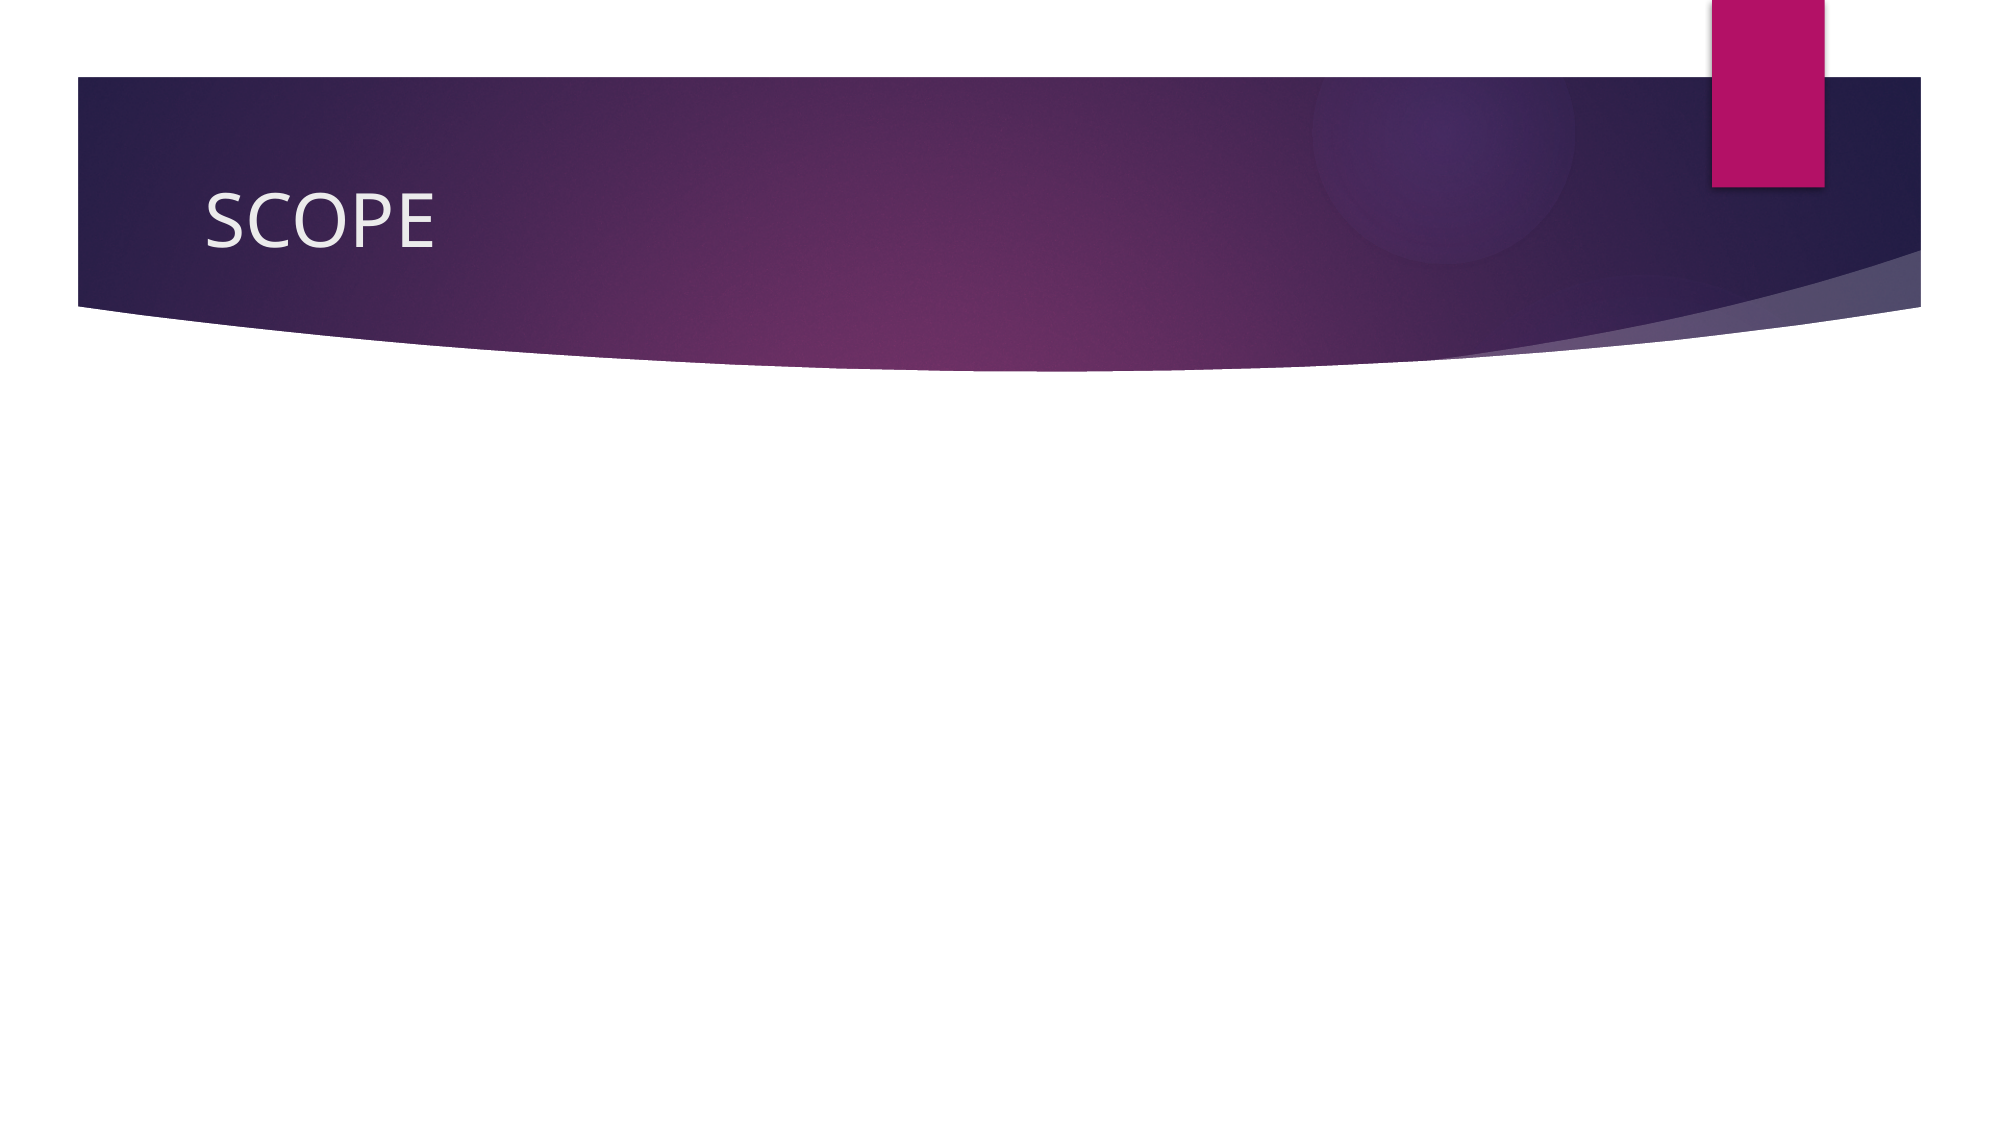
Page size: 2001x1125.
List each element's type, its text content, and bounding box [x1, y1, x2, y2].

title SCOPE [189, 159, 1627, 276]
